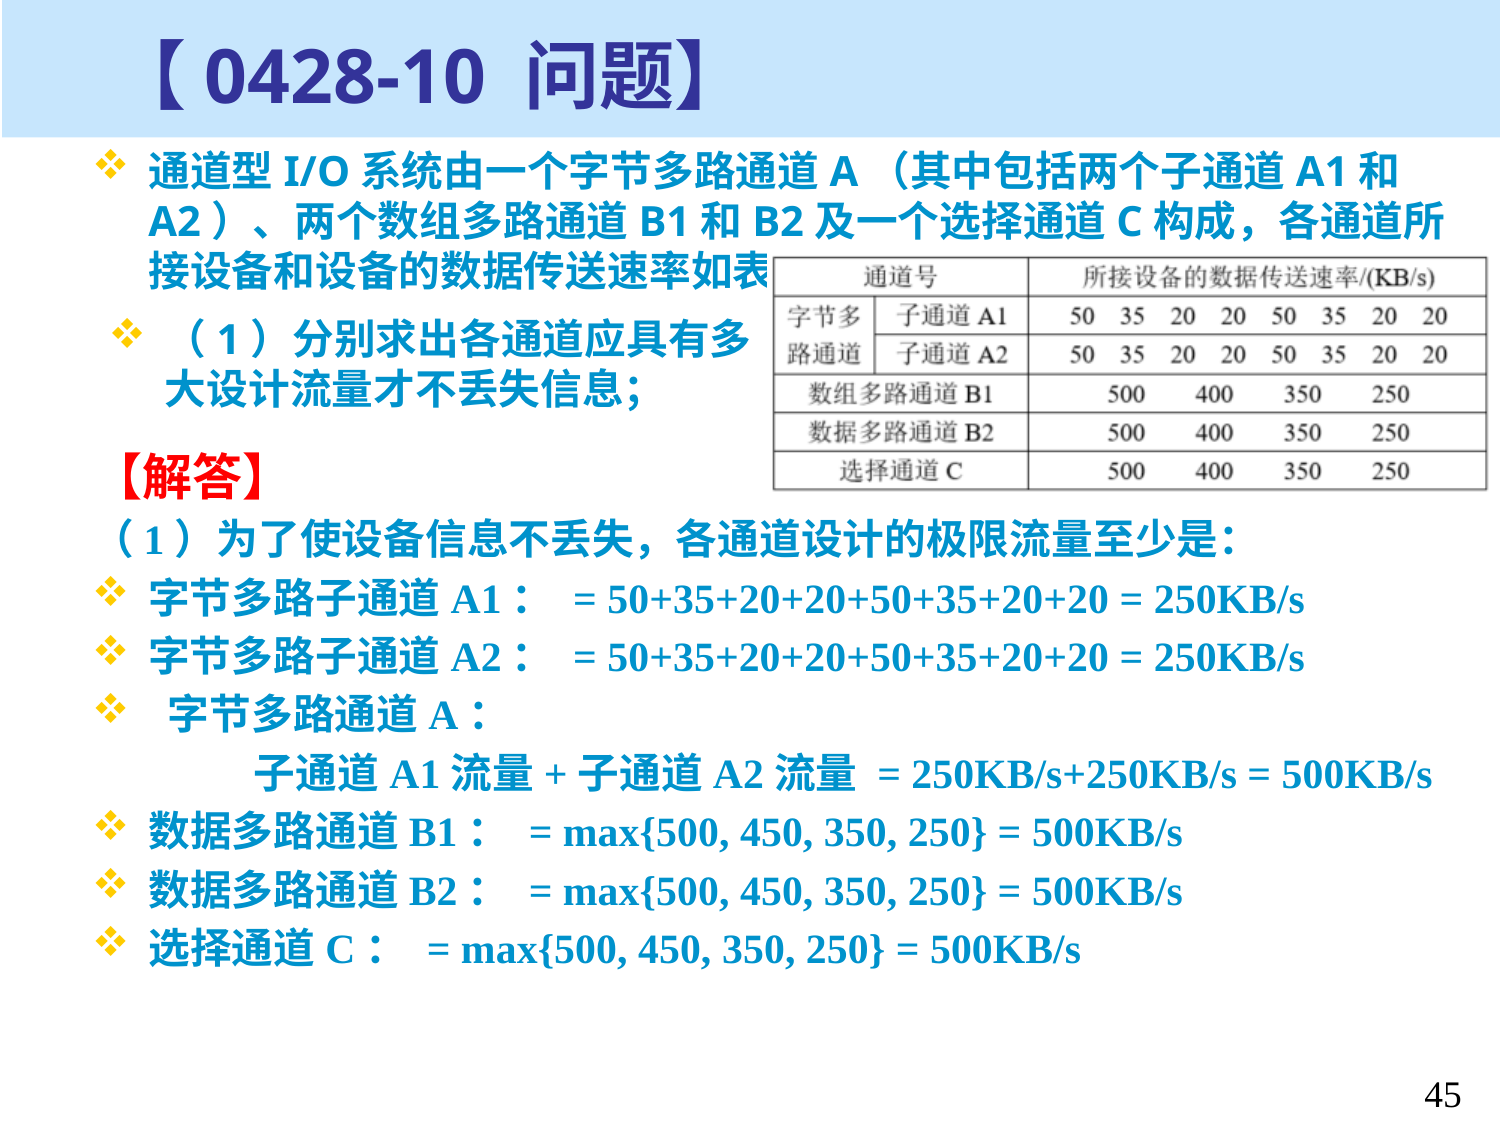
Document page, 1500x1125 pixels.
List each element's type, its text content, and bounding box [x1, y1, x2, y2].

text_box （1）分别求出各通道应具有多大设计流量才不丢失信息； [93, 305, 767, 421]
picture [767, 248, 1499, 502]
title 【0428-10 问题】 [96, 23, 1472, 124]
